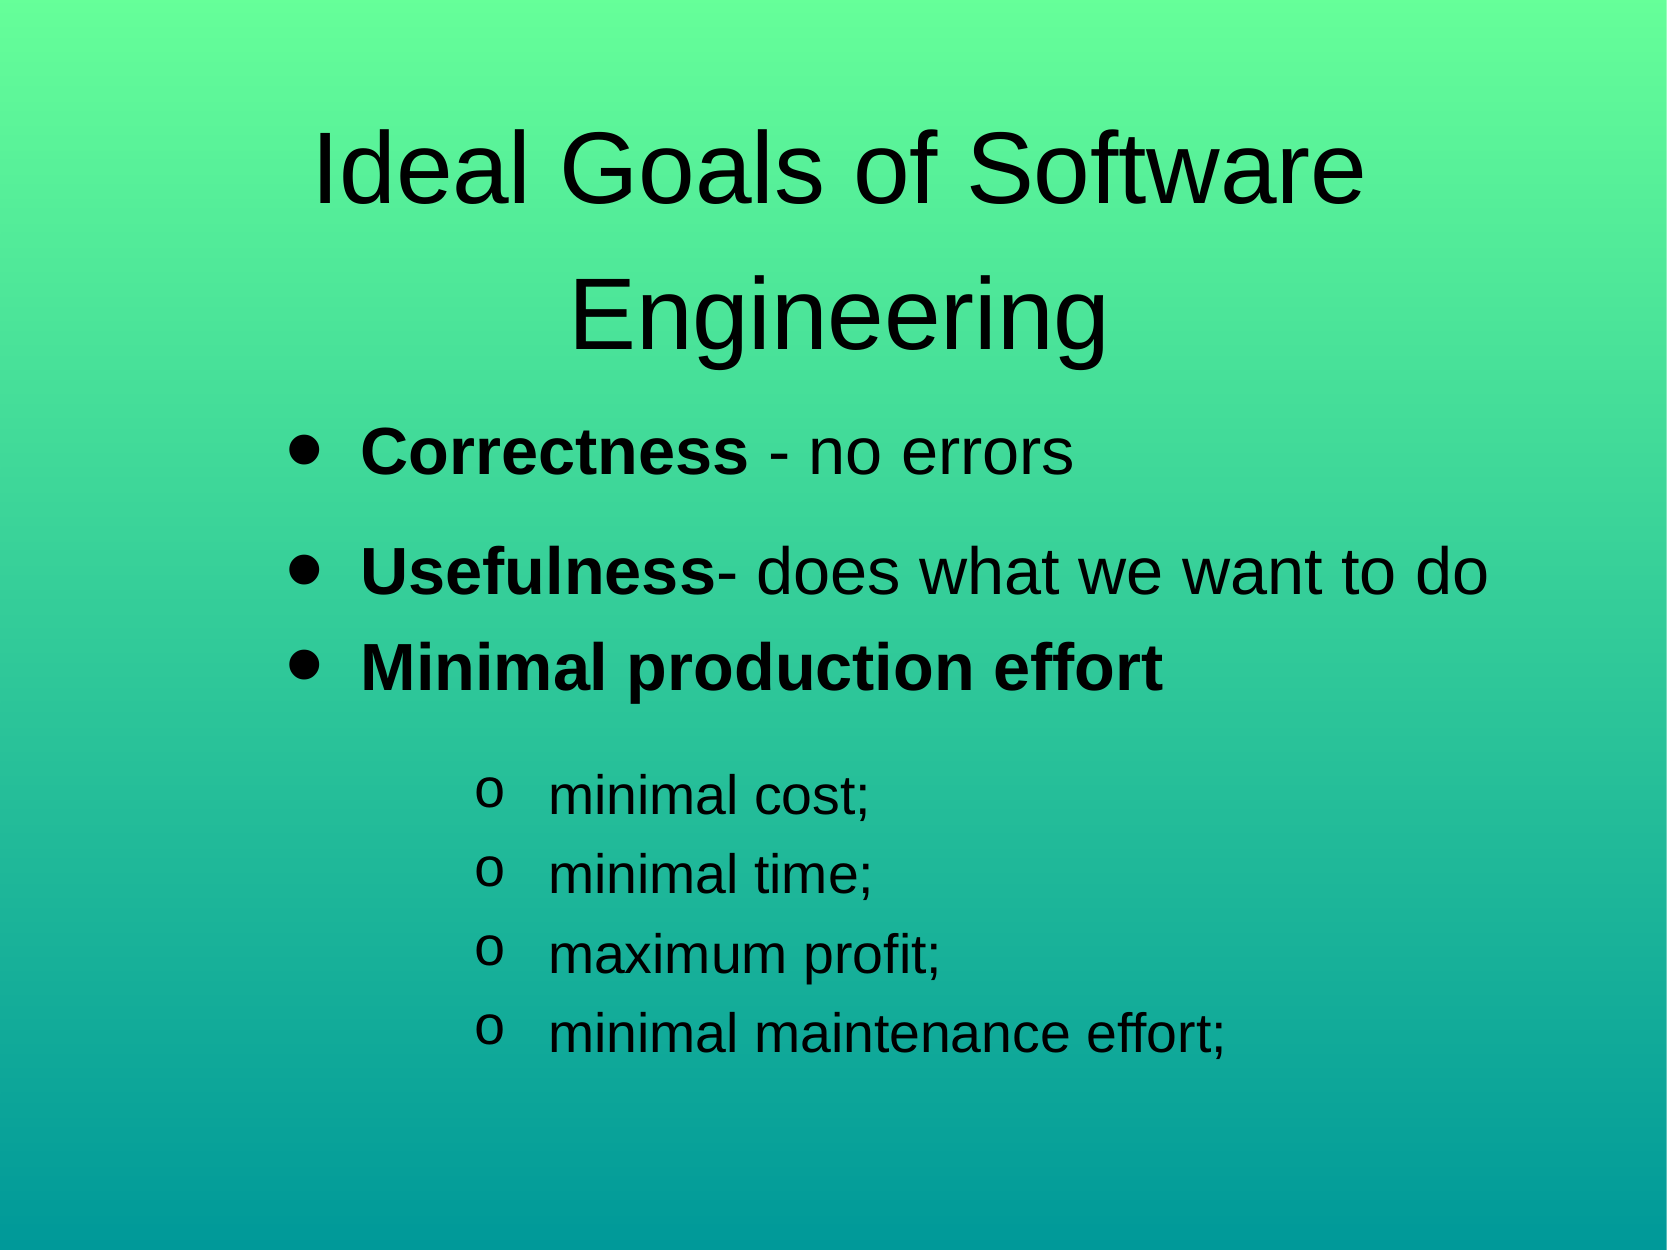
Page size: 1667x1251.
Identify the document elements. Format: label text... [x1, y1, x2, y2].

text_box Ideal Goals of Software Engineering [86, 77, 1593, 371]
text_box minimal cost; minimal time; maximum profit; minimal maintenance effort; [458, 712, 1292, 1071]
picture [0, 0, 1667, 1250]
text_box Correctness - no errors Usefulness- does what we want to do Minimal production effort [252, 386, 1559, 713]
